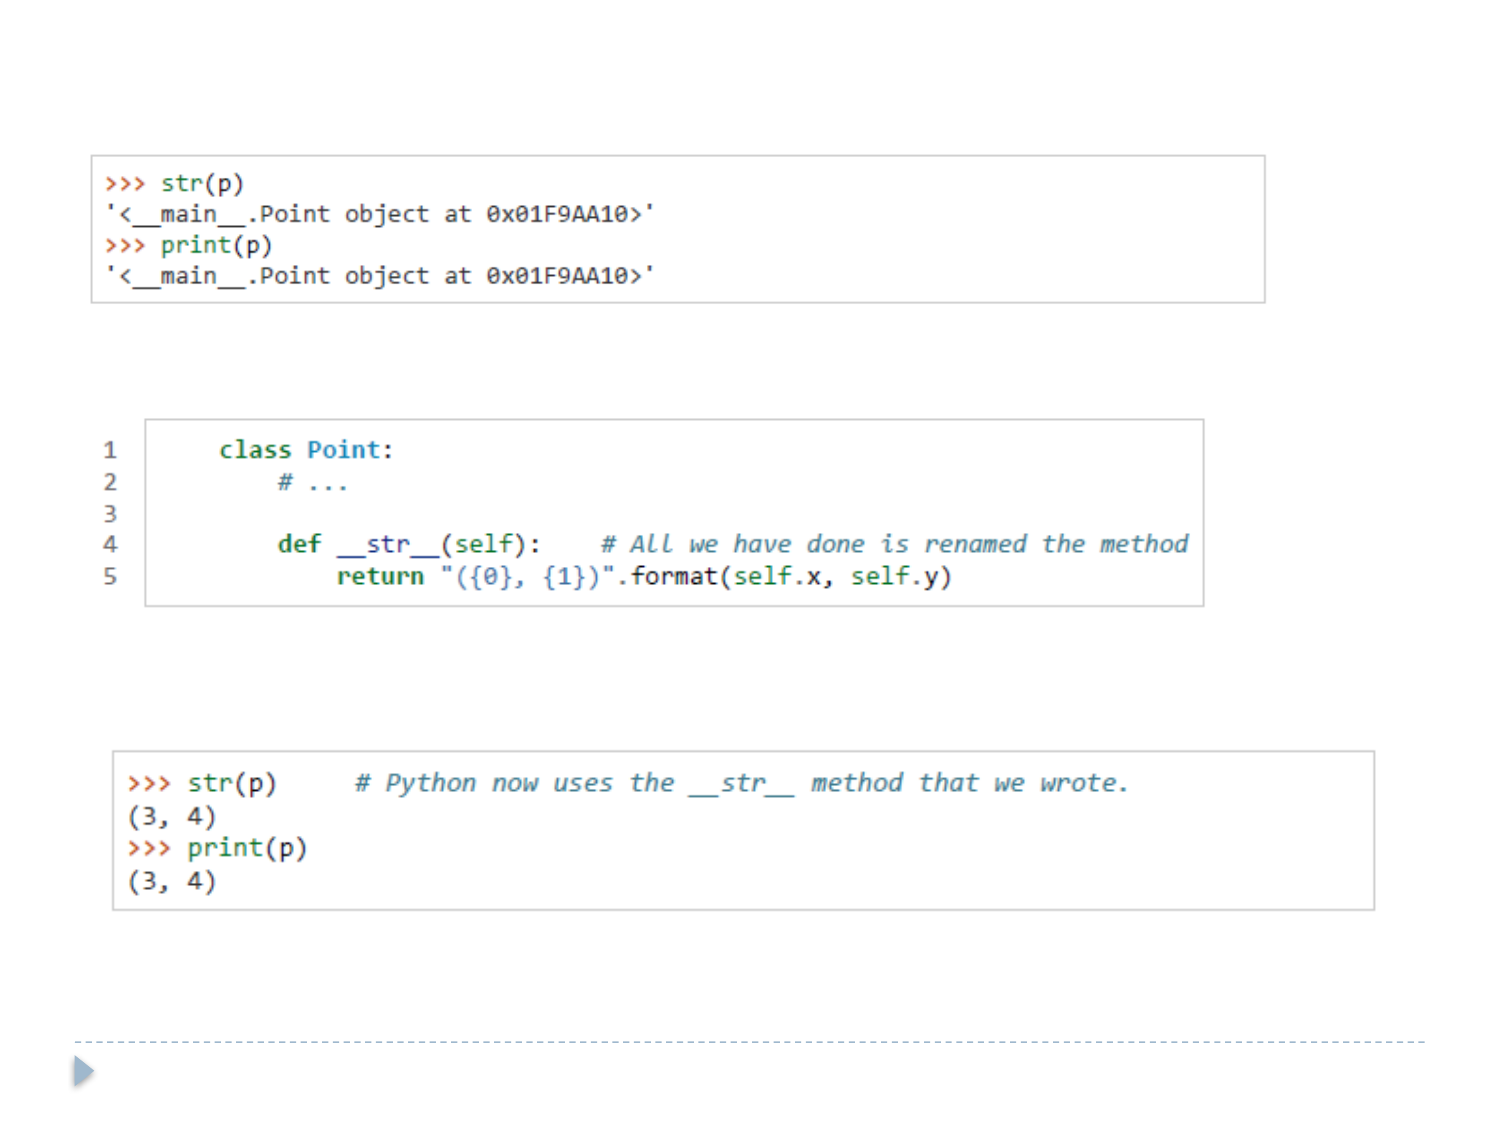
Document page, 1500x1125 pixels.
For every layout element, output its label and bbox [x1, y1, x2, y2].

picture [94, 739, 1405, 929]
picture [52, 136, 1289, 325]
picture [64, 385, 1238, 649]
